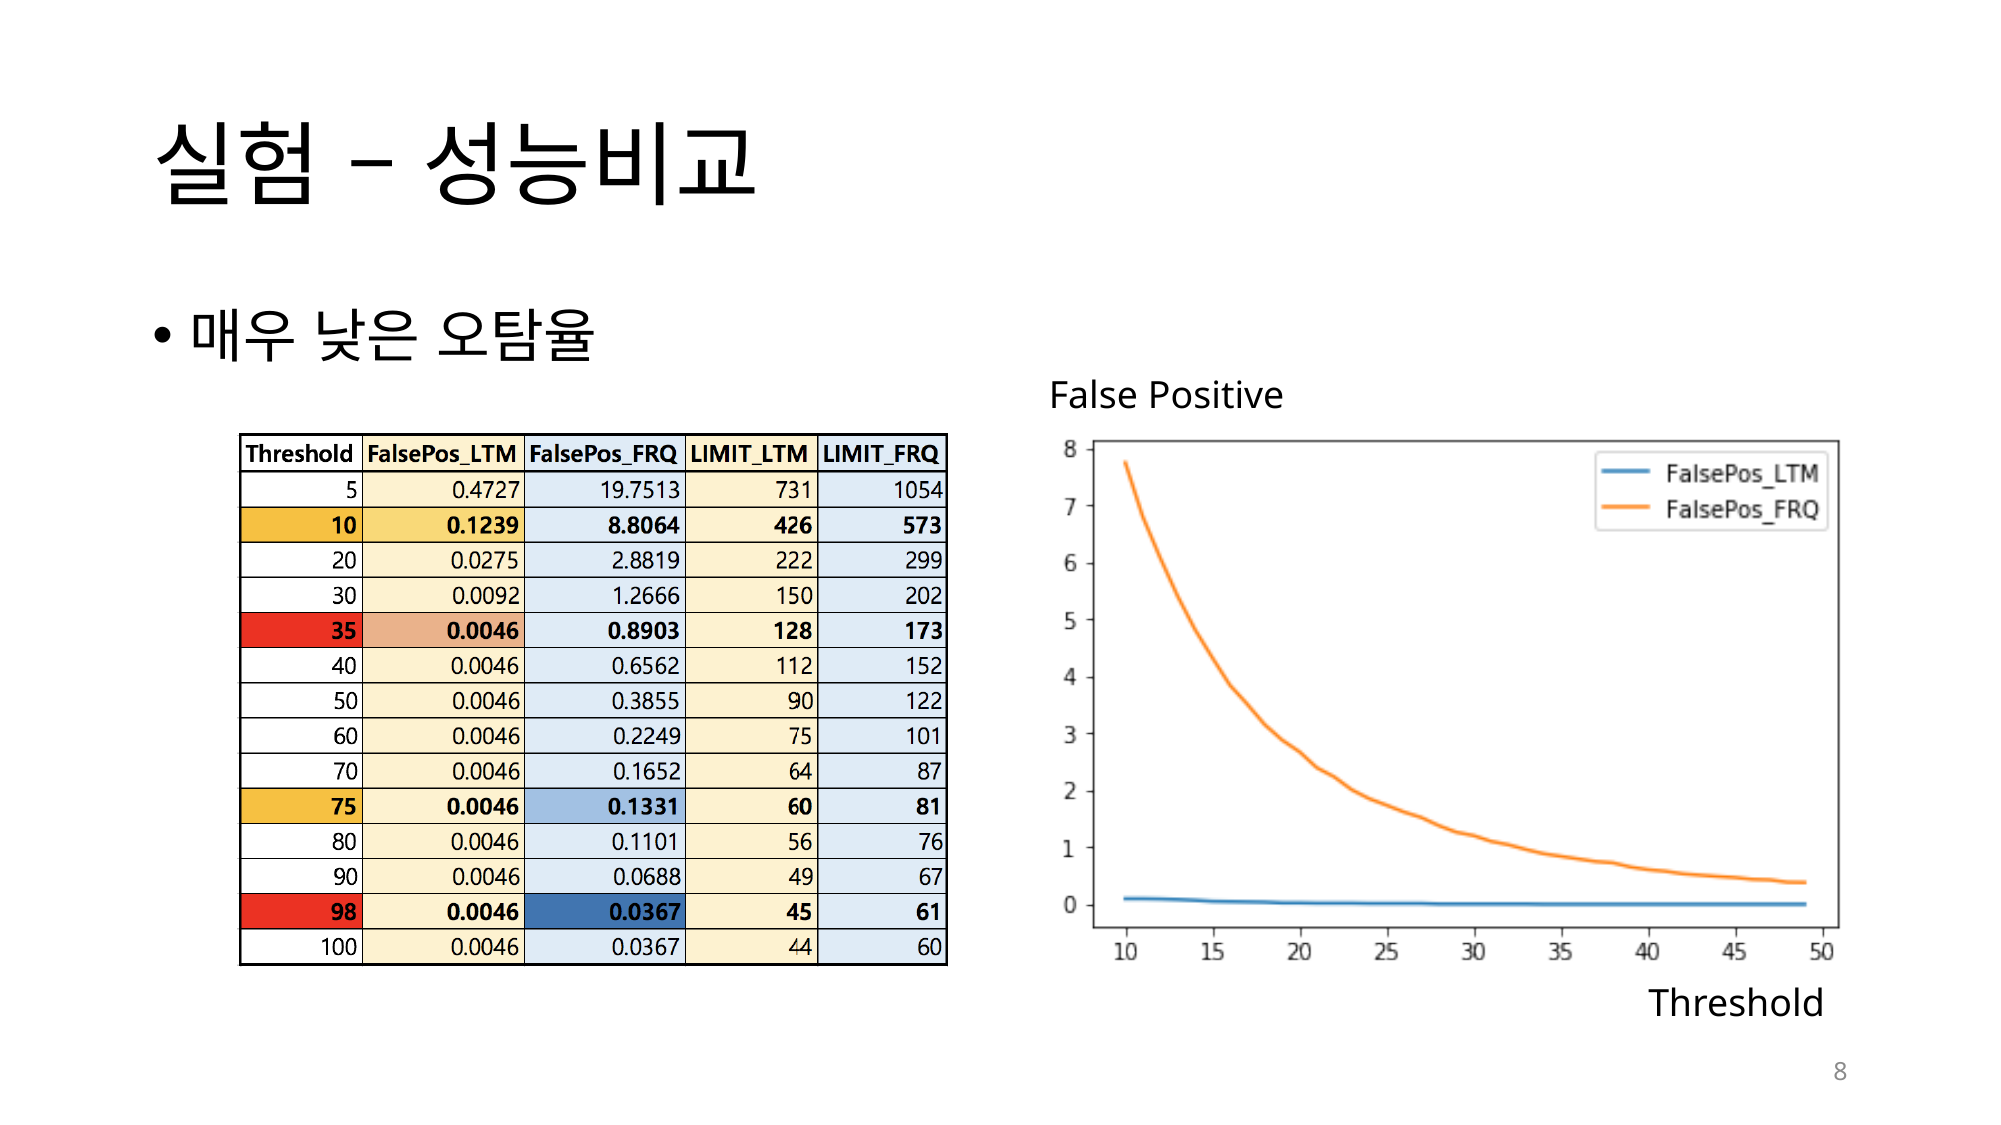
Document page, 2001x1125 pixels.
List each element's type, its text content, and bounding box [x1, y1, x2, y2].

picture [237, 433, 948, 967]
picture [1046, 418, 1863, 981]
title 실험 – 성능비교 [137, 59, 1863, 278]
text_box False Positive [1033, 363, 1300, 424]
slide_number 8 [1412, 1042, 1863, 1103]
list 매우 낮은 오탐율 [137, 299, 1863, 1014]
text_box Threshold [1633, 981, 1840, 1032]
